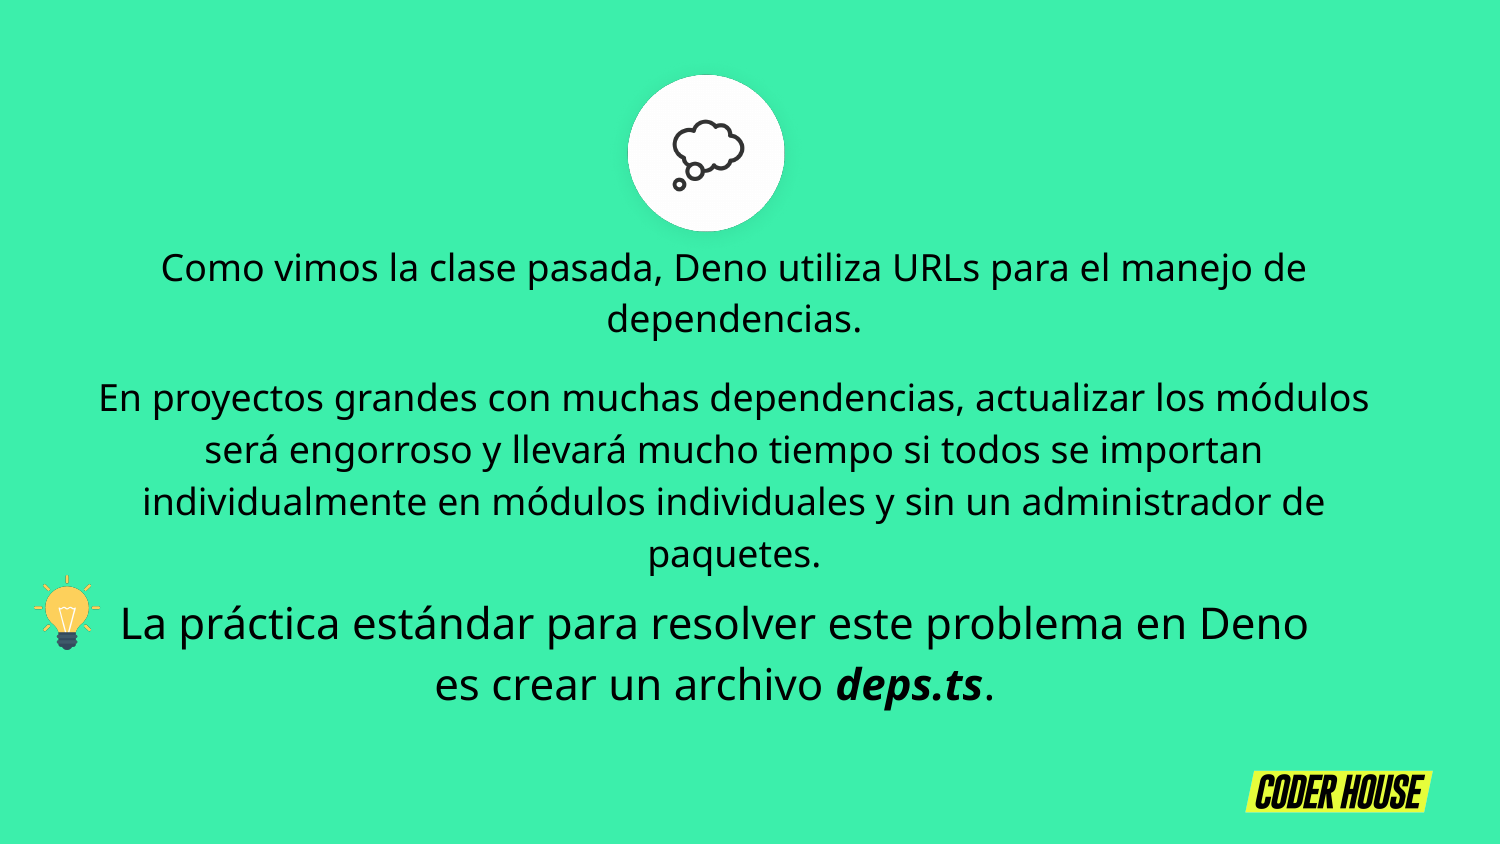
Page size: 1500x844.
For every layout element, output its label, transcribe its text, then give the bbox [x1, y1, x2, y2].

picture [608, 55, 804, 251]
picture [1241, 764, 1437, 819]
picture [29, 574, 105, 651]
text_box Como vimos la clase pasada, Deno utiliza URLs para el manejo de dependencias. En proyectos grandes con muchas dependencias, actualizar los módulos será engorroso y llevará mucho tiempo si todos se importan individualmente en módulos individuales y sin un administrador de paquetes. [54, 222, 1415, 527]
text_box La práctica estándar para resolver este problema en Deno es crear un archivo deps.ts. [104, 573, 1326, 725]
